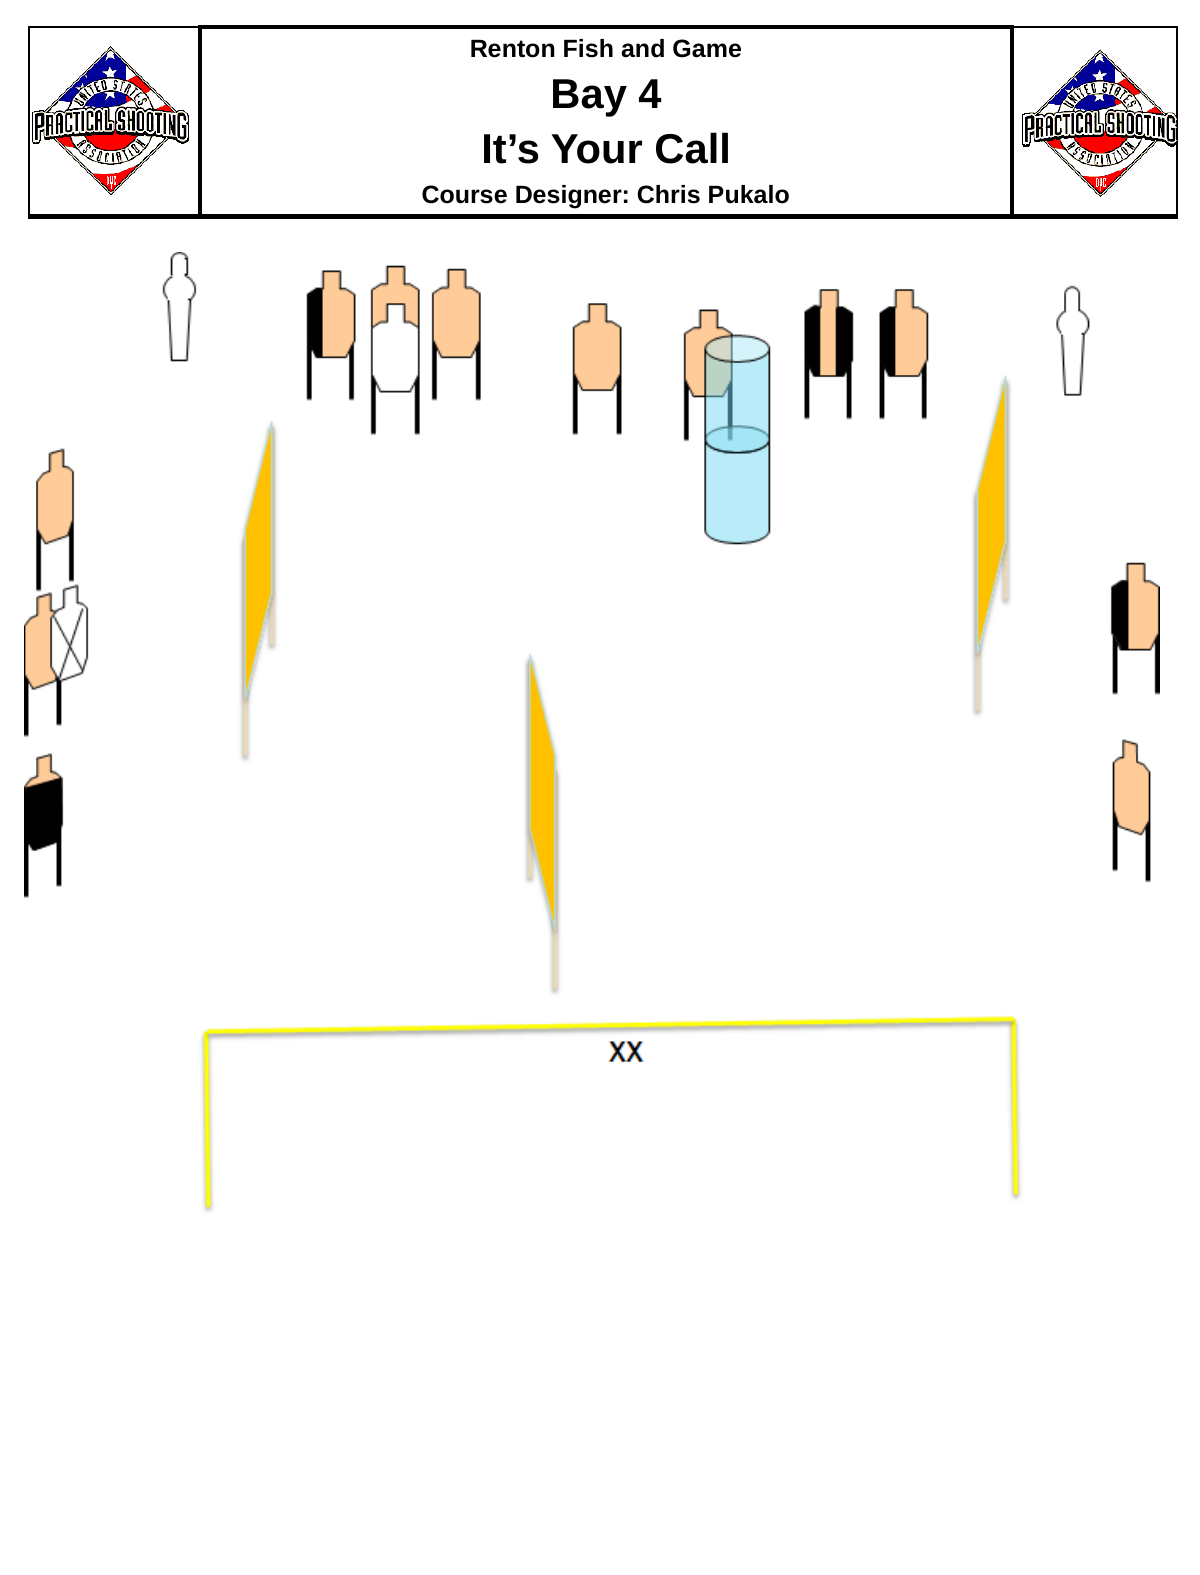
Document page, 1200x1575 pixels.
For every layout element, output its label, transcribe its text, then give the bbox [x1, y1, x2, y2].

table_header [1014, 28, 1176, 46]
picture [24, 252, 1160, 1220]
table_header [1014, 209, 1176, 214]
table_header [30, 204, 198, 214]
table_header Renton Fish and Game Bay 4 It’s Your Call Course Designer: Chris Pukalo [202, 29, 1010, 214]
table_header [30, 28, 198, 45]
picture [24, 45, 199, 198]
picture [1013, 47, 1188, 201]
